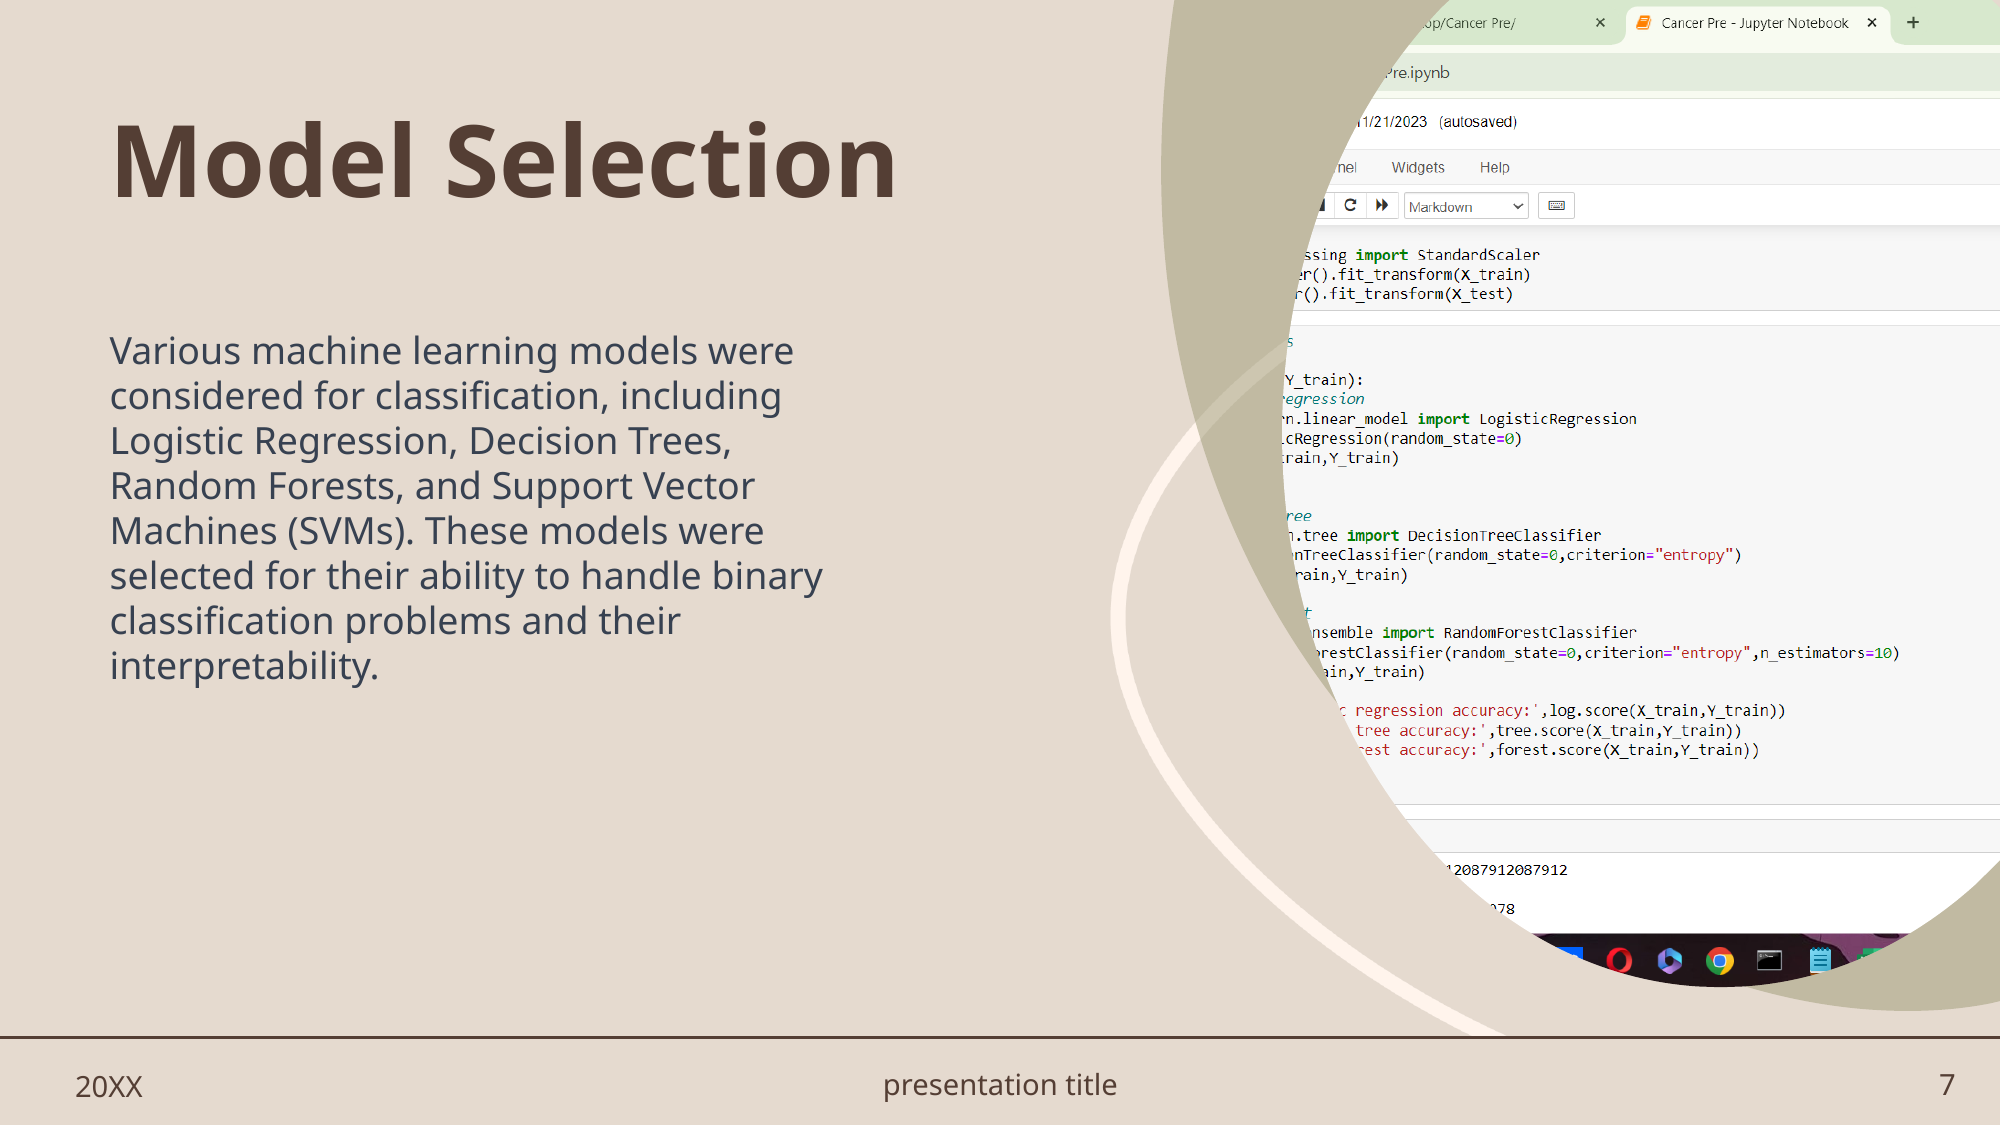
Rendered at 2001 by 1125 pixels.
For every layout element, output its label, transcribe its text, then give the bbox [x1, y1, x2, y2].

slide_number 7 [1808, 1060, 1971, 1112]
list Various machine learning models were considered for classification, including Logistic Regression, Decision Trees, Random Forests, and Support Vector Machines (SVMs). These models were selected for their ability to handle binary classification problems and their interpretability. [94, 319, 845, 988]
slide_number 20XX [60, 1060, 222, 1112]
picture [1110, 0, 2000, 1036]
footer presentation title [718, 1060, 1283, 1112]
title Model Selection [94, 115, 1162, 227]
